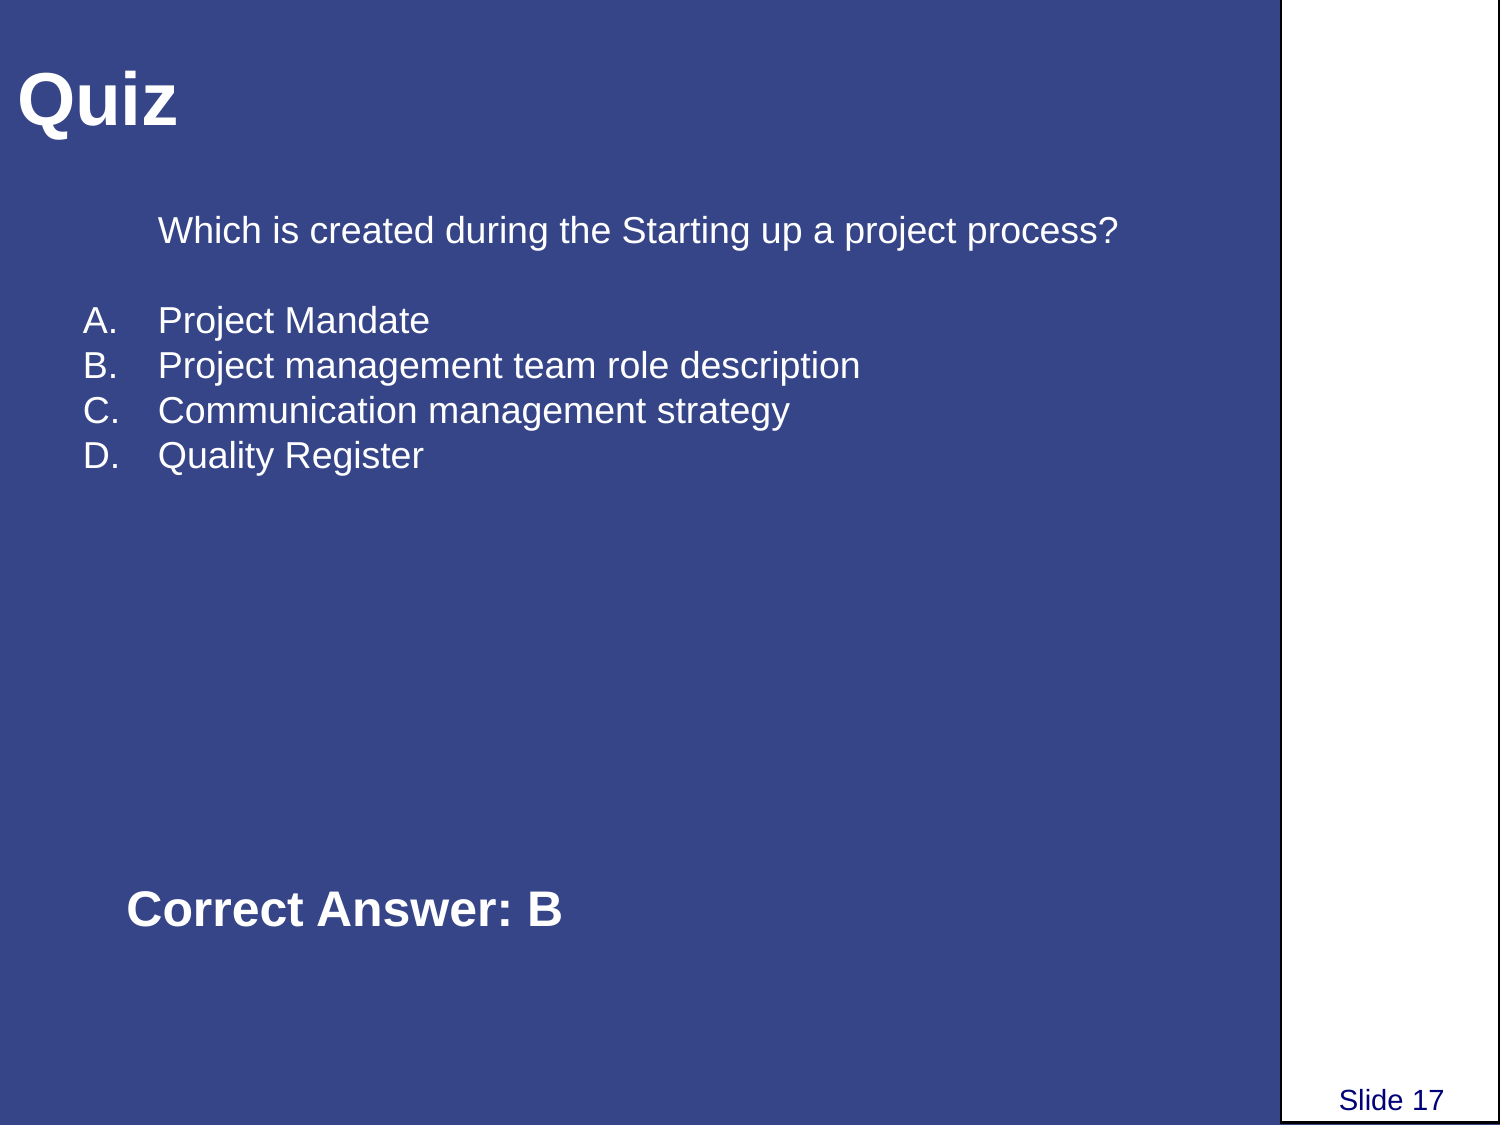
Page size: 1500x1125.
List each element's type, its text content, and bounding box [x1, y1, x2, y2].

text_box Which is created during the Starting up a project process? Project Mandate Project management team role description Communication management strategy Quality Register [68, 198, 1269, 484]
title Quiz [1, 14, 1278, 178]
text_box Correct Answer: B [111, 869, 1256, 945]
